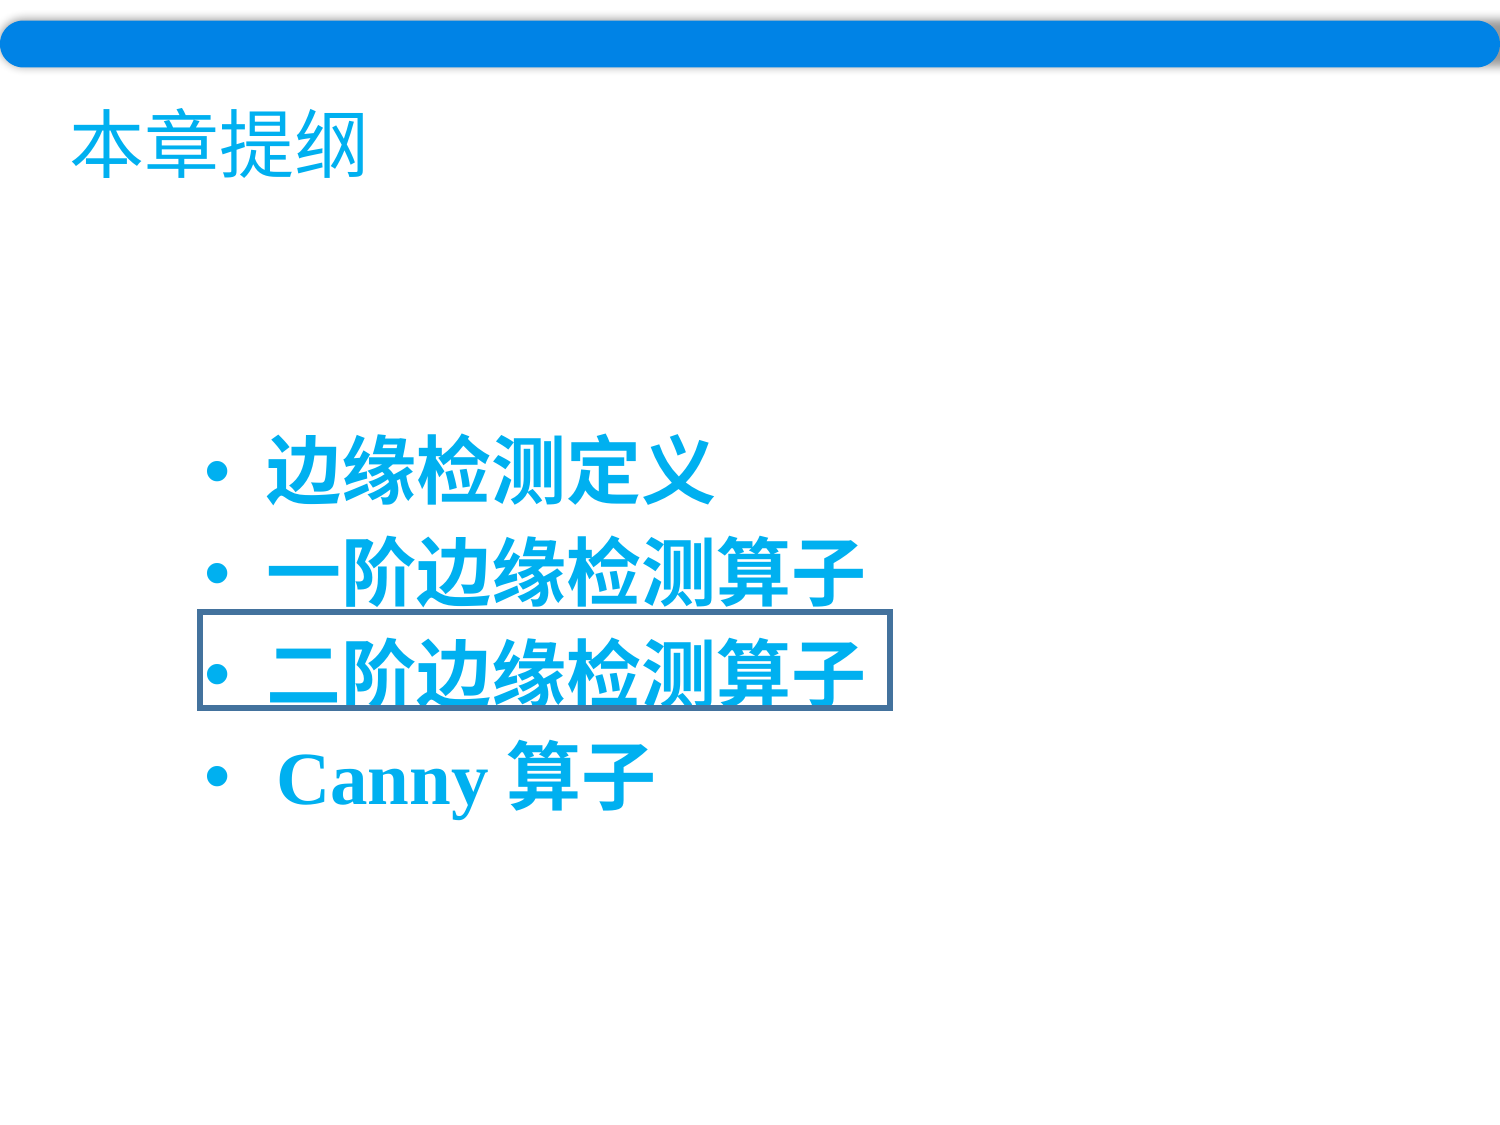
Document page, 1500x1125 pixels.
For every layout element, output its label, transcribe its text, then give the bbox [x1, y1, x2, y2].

text_box 本章提纲 [55, 90, 385, 286]
text_box [0, 19, 1500, 69]
text_box 边缘检测定义 一阶边缘检测算子 二阶边缘检测算子 Canny算子 [189, 315, 1451, 757]
text_box [199, 611, 891, 709]
